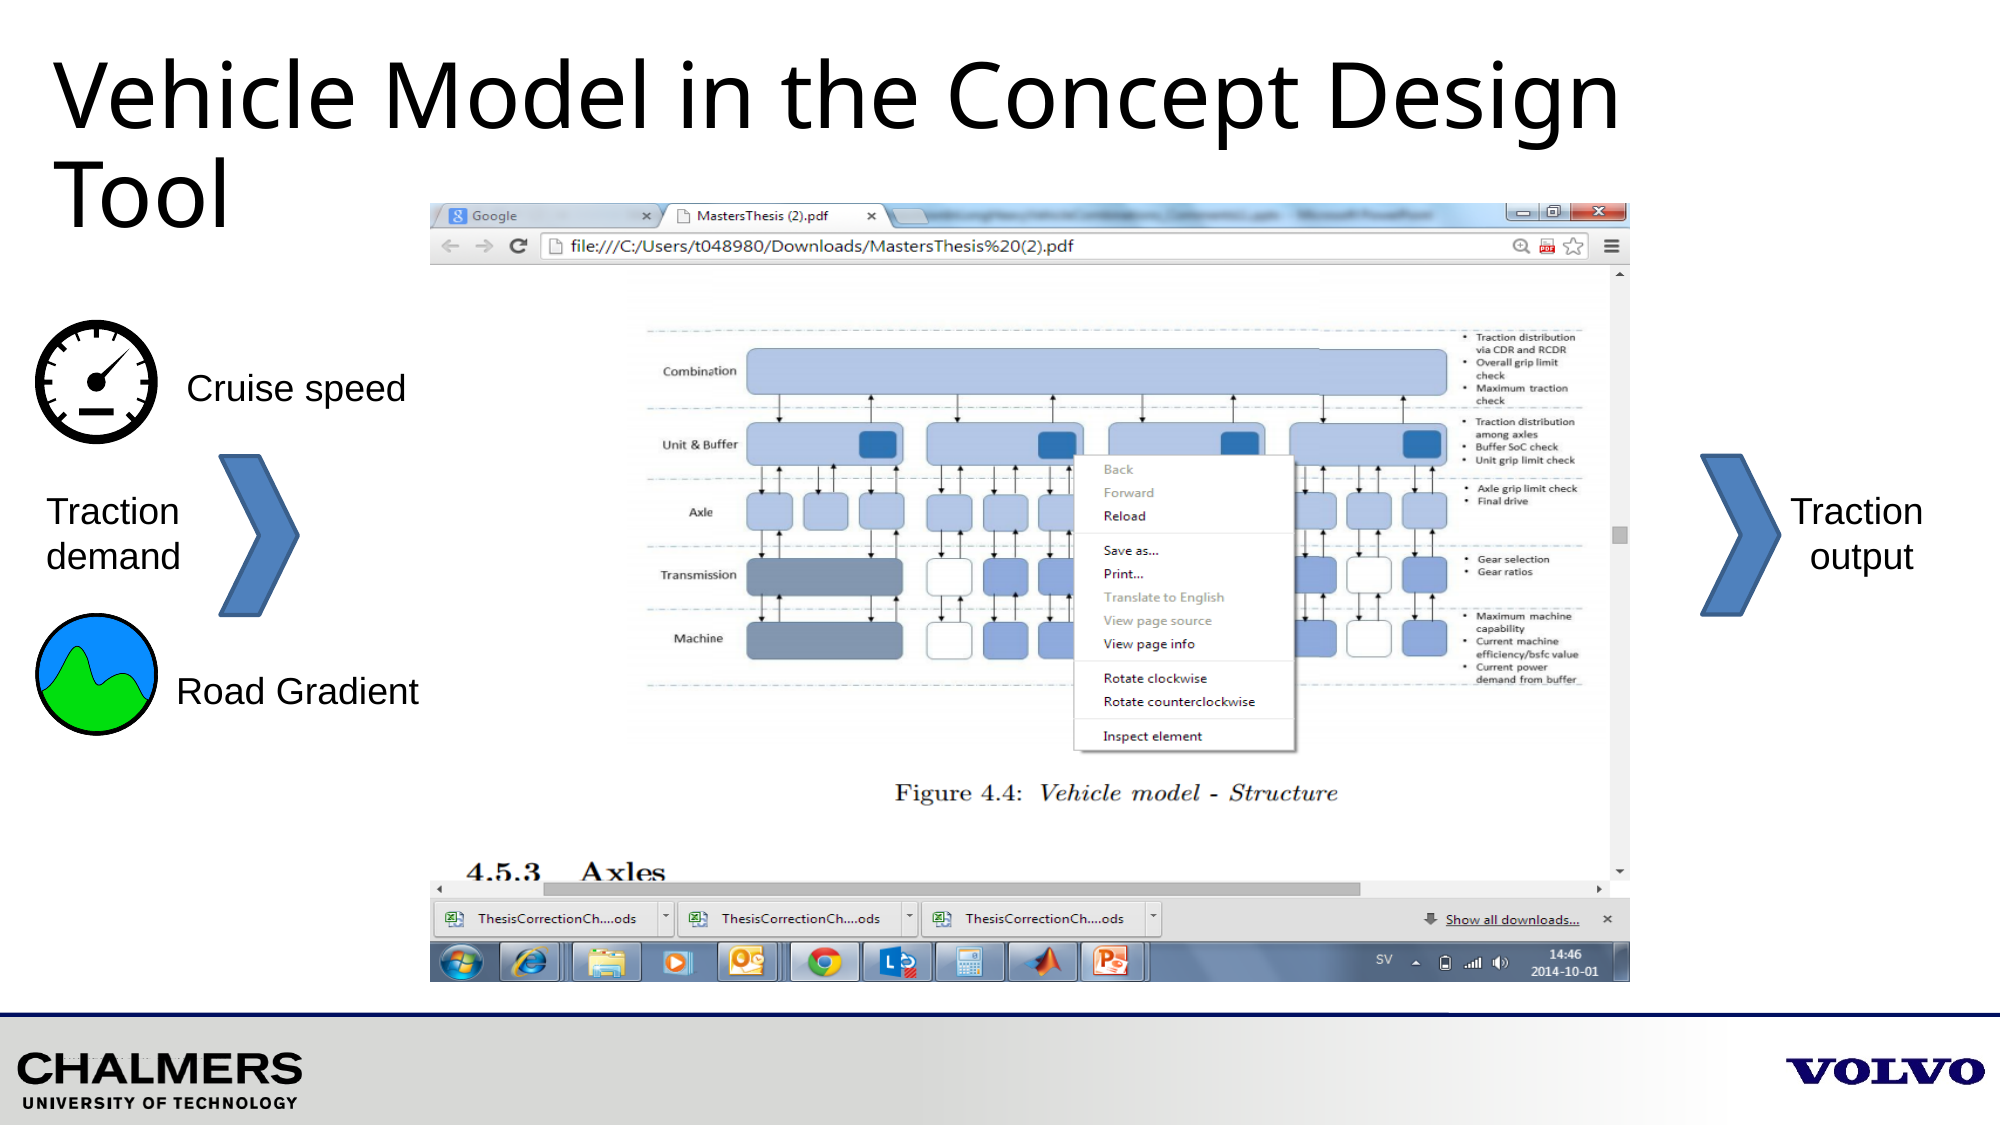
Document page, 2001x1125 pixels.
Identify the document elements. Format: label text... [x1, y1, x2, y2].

picture [429, 203, 1630, 983]
text_box Traction output [1767, 479, 1957, 585]
picture [34, 612, 159, 736]
text_box [218, 454, 300, 618]
text_box [1700, 453, 1767, 617]
text_box Traction demand [31, 479, 221, 585]
text_box Cruise speed [171, 356, 424, 417]
text_box Vehicle Model in the Concept Design Tool [38, 42, 1764, 260]
picture [34, 319, 159, 445]
text_box Road Gradient [163, 659, 424, 720]
picture [1780, 1055, 1988, 1085]
